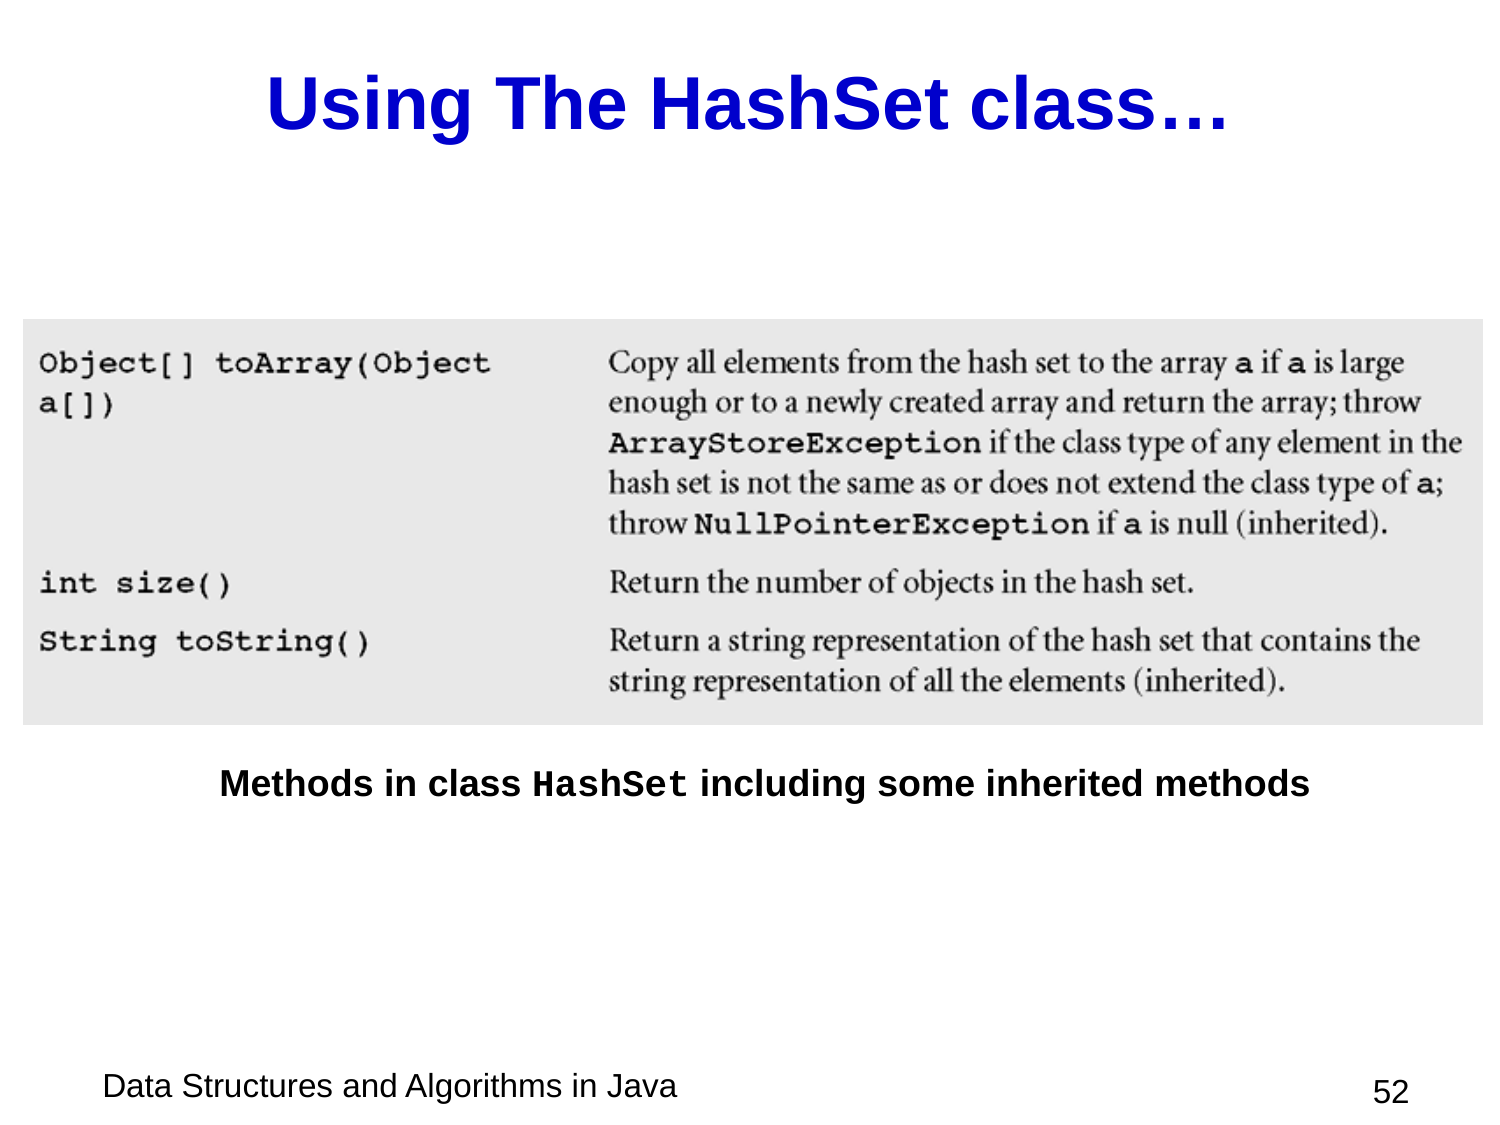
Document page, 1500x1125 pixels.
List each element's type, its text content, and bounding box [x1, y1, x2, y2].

title Using The HashSet class… [74, 12, 1426, 188]
picture [23, 319, 1483, 726]
text_box Methods in class HashSet including some inherited methods [204, 751, 1327, 812]
slide_number 52 [1324, 1062, 1426, 1101]
